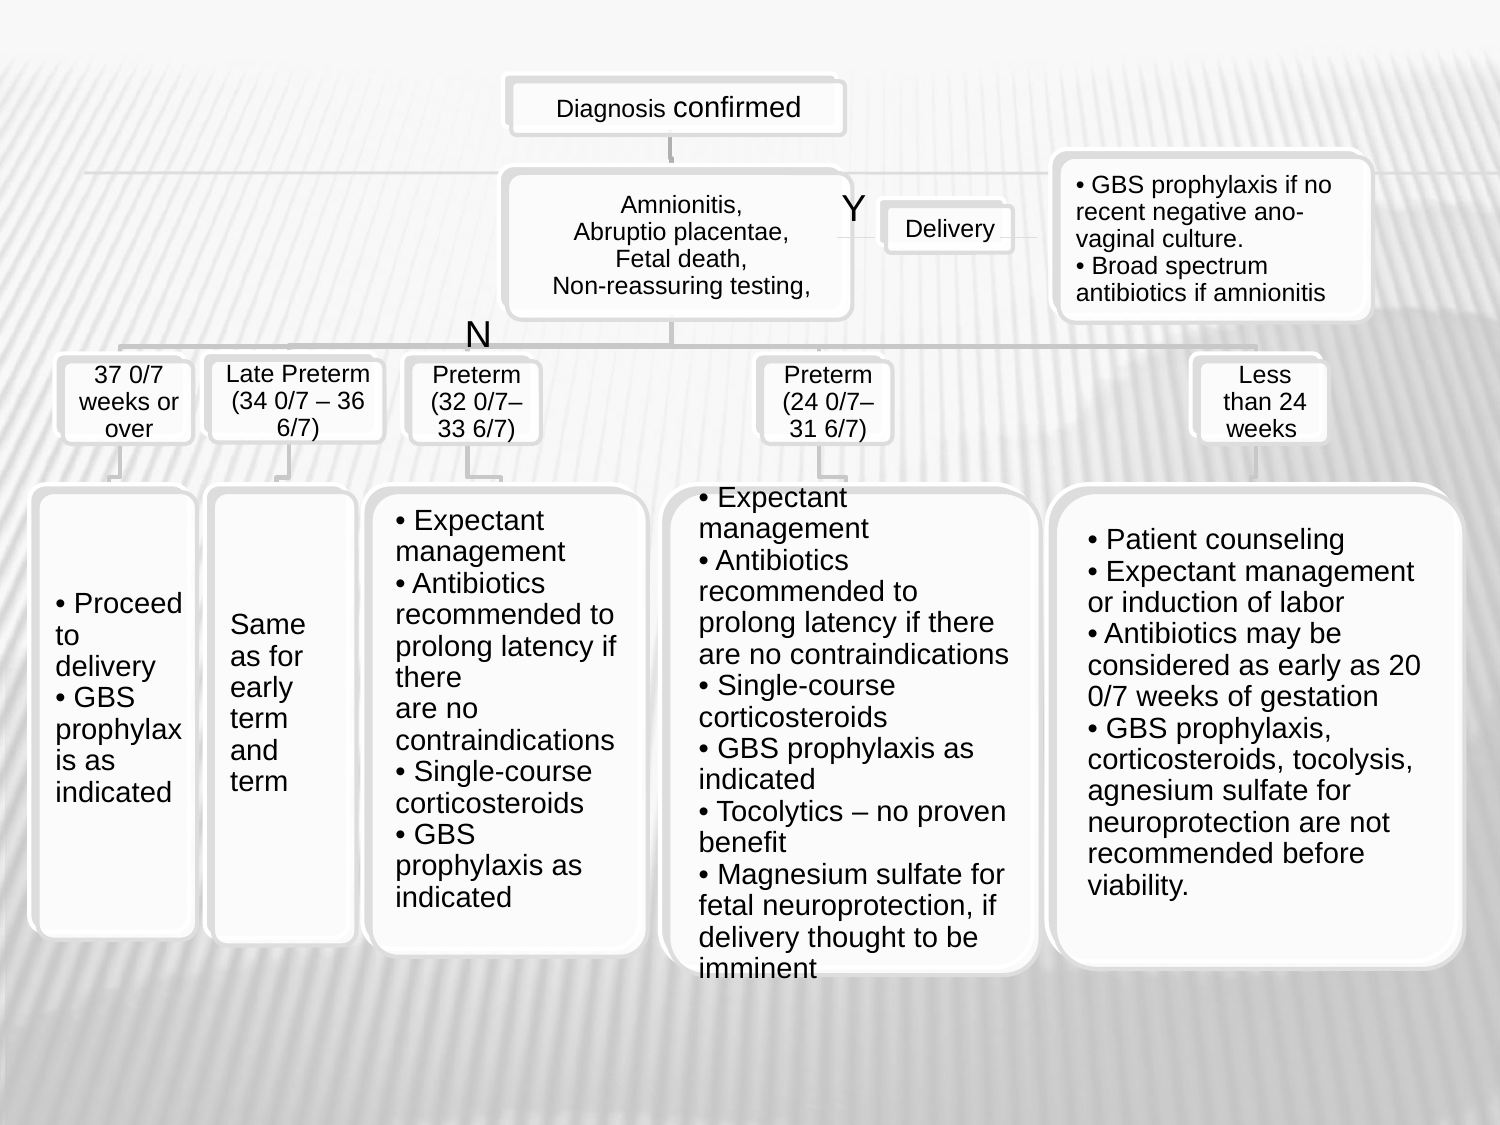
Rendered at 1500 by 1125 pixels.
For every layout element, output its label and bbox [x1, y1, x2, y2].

text_box [37, 49, 1476, 1125]
